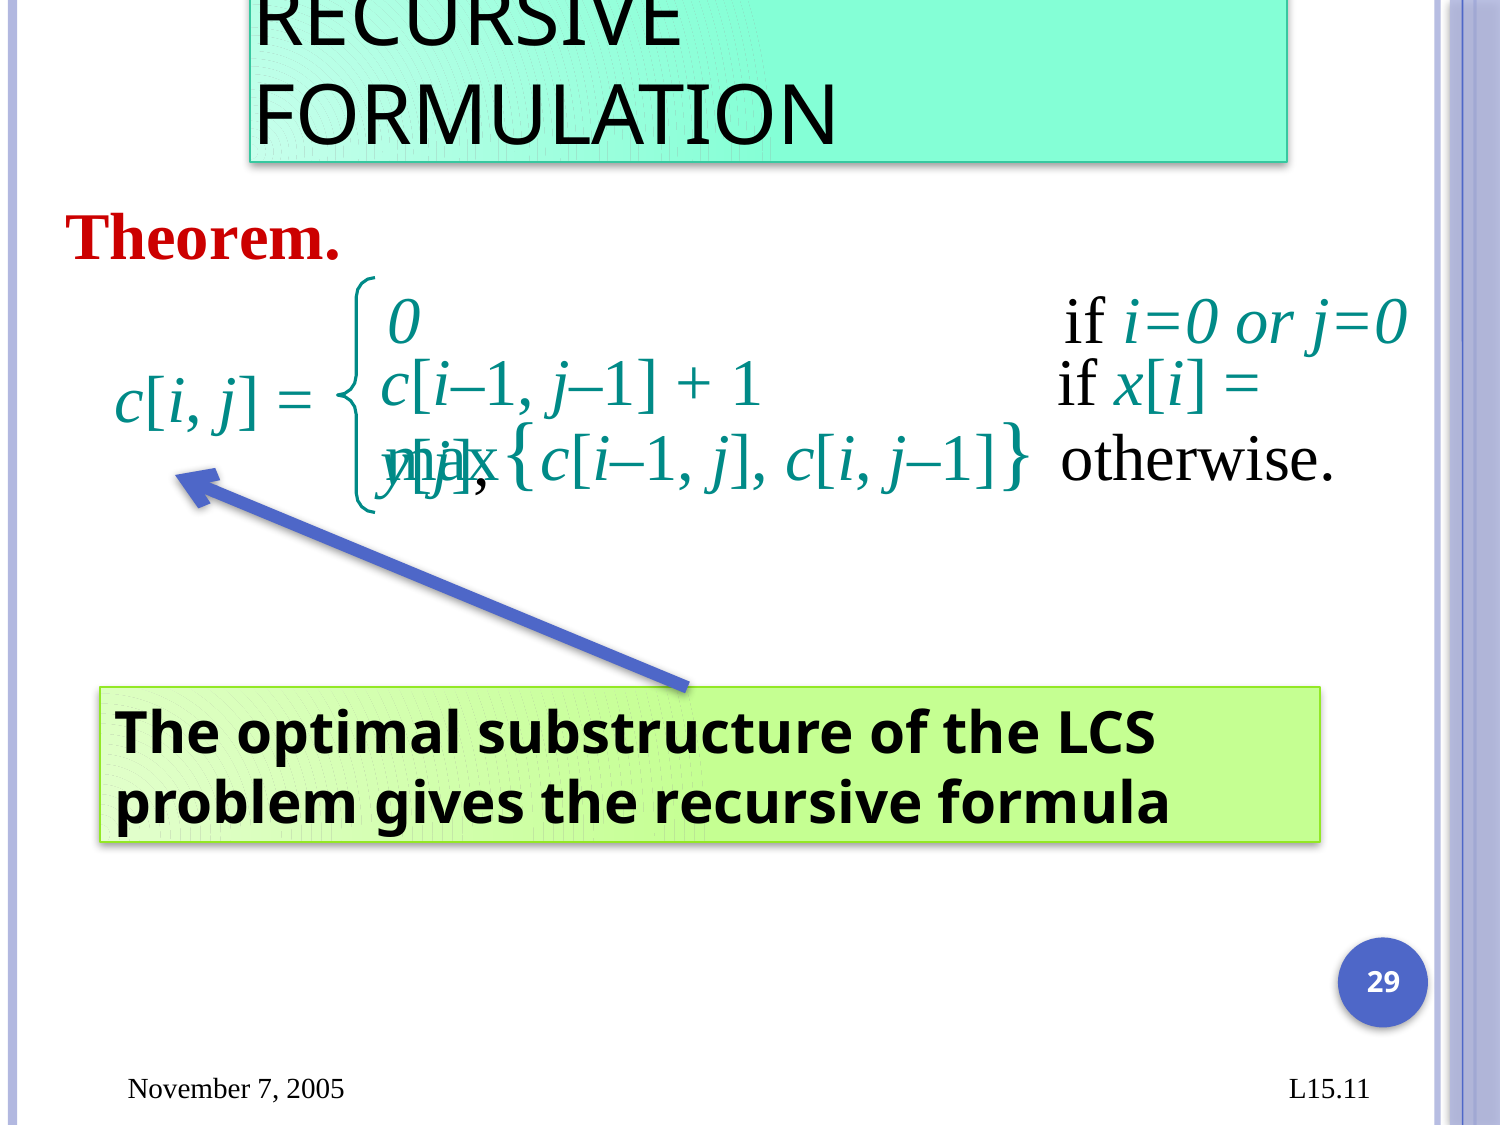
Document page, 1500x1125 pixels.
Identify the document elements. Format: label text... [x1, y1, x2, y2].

text_box November 7, 2005 [125, 1070, 348, 1104]
text_box 0 if i=0 or j=0 [385, 275, 1438, 358]
text_box c[i, j] = [112, 353, 316, 436]
slide_number 29 [1333, 940, 1434, 1027]
title Recursive formulation [249, 0, 1288, 163]
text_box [174, 474, 688, 688]
text_box c[i–1, j–1] + 1 if x[i] = y[j], [378, 336, 1388, 499]
text_box The optimal substructure of the LCS problem gives the recursive formula [99, 686, 1321, 843]
text_box L15.11 [1286, 1070, 1379, 1104]
text_box max{c[i–1, j], c[i, j–1]} otherwise. [383, 395, 1339, 498]
text_box [337, 277, 376, 471]
text_box Theorem. [62, 190, 342, 273]
